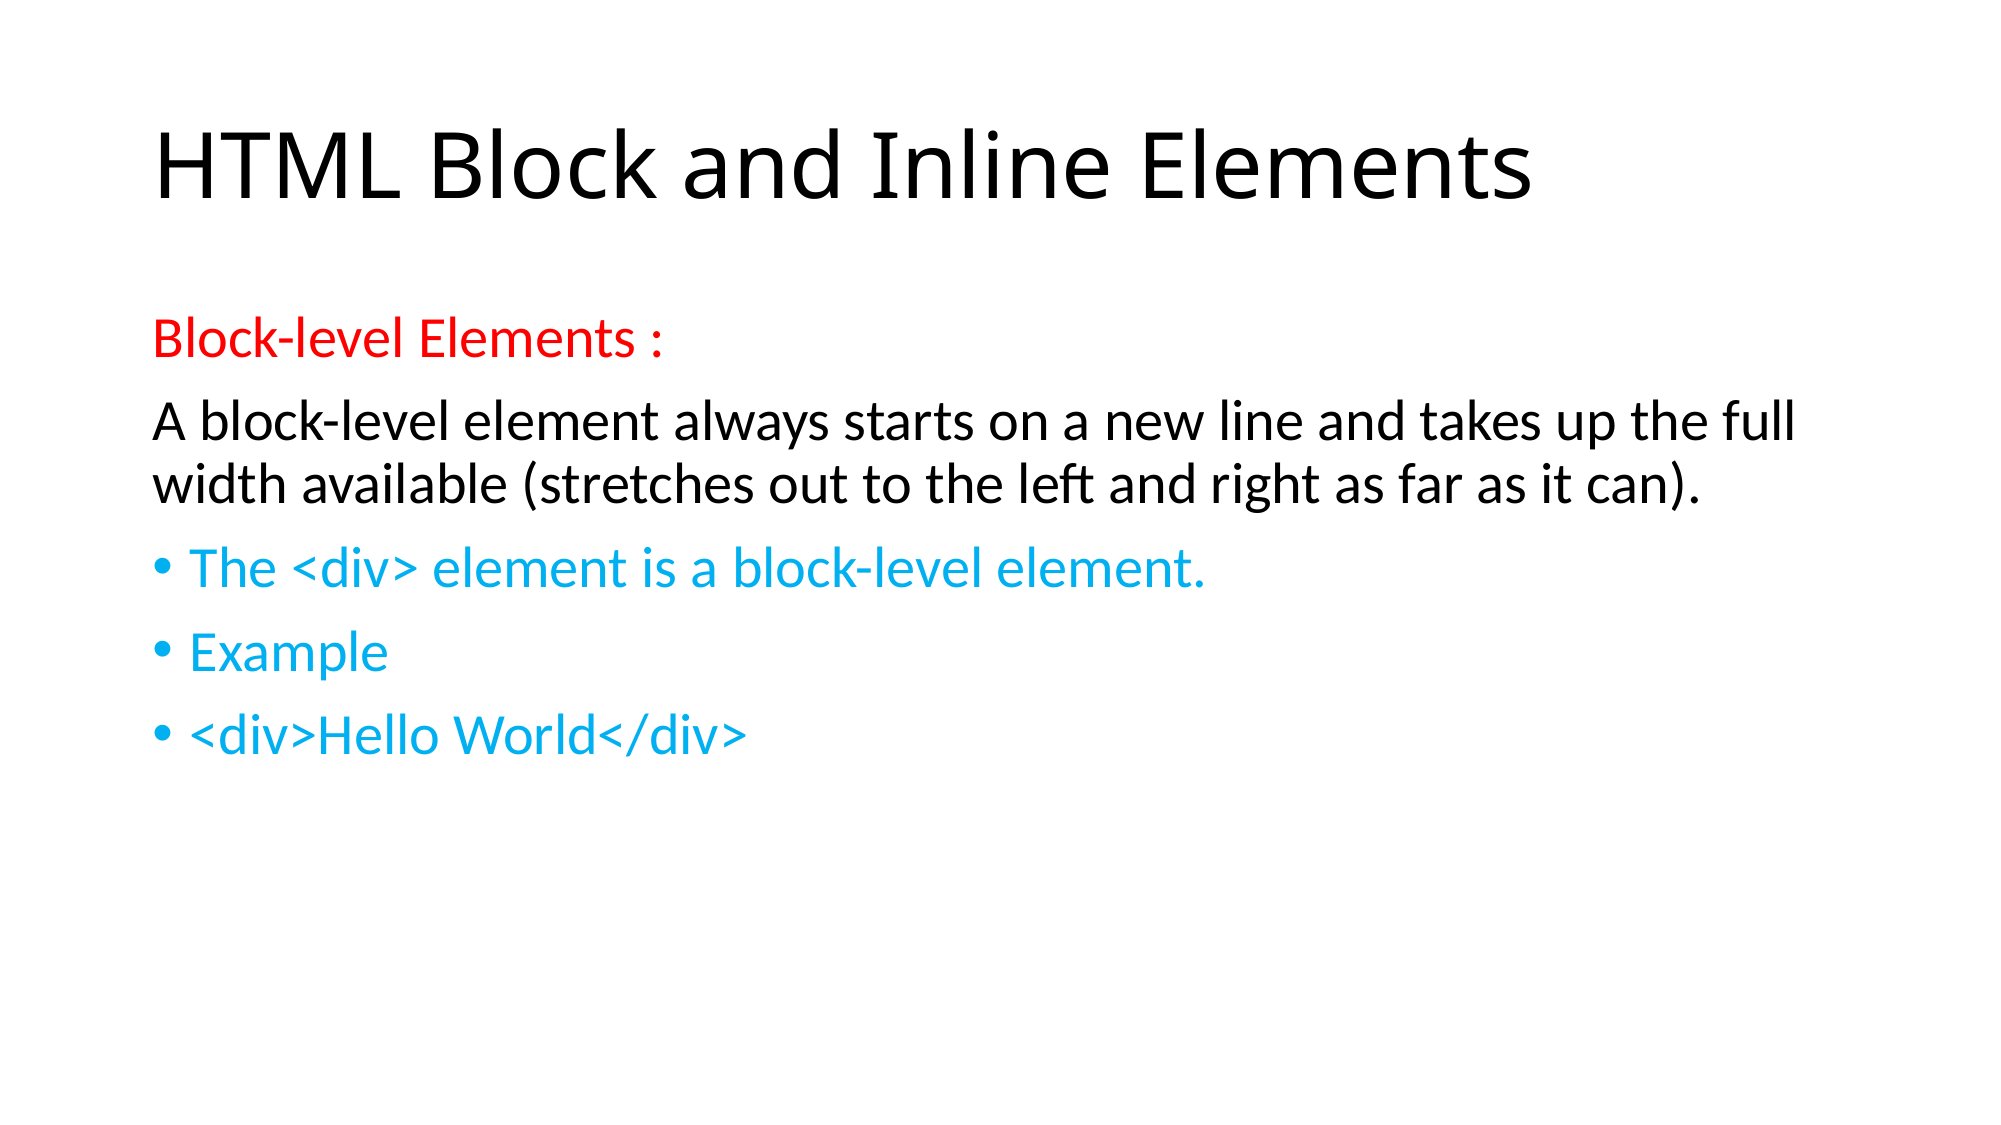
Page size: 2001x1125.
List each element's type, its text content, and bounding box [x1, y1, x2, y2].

list Block-level Elements : A block-level element always starts on a new line and takes up the full width available (stretches out to the left and right as far as it can). The <div> element is a block-level element. Example <div>Hello World</div> [137, 299, 1863, 1014]
title HTML Block and Inline Elements [137, 59, 1863, 278]
